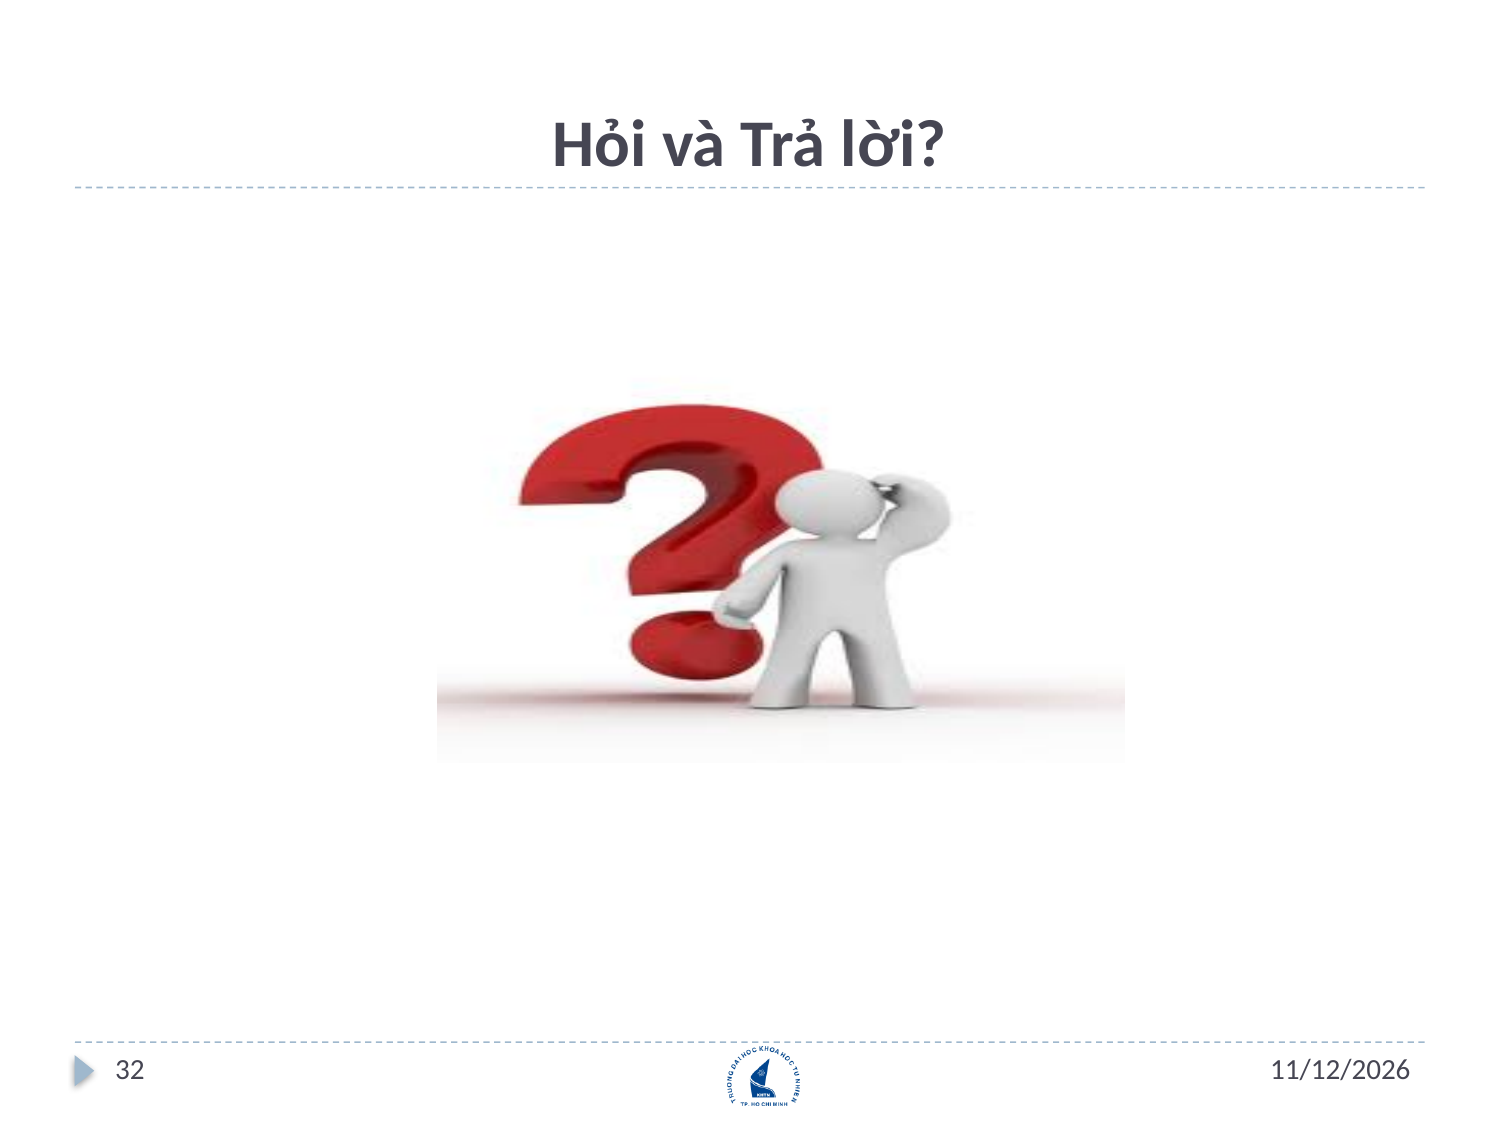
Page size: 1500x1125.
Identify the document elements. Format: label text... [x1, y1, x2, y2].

title Hỏi và Trả lời? [75, 24, 1425, 188]
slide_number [1051, 1042, 1426, 1103]
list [437, 349, 1126, 763]
slide_number 32 [100, 1042, 426, 1103]
footer [475, 1042, 1051, 1103]
